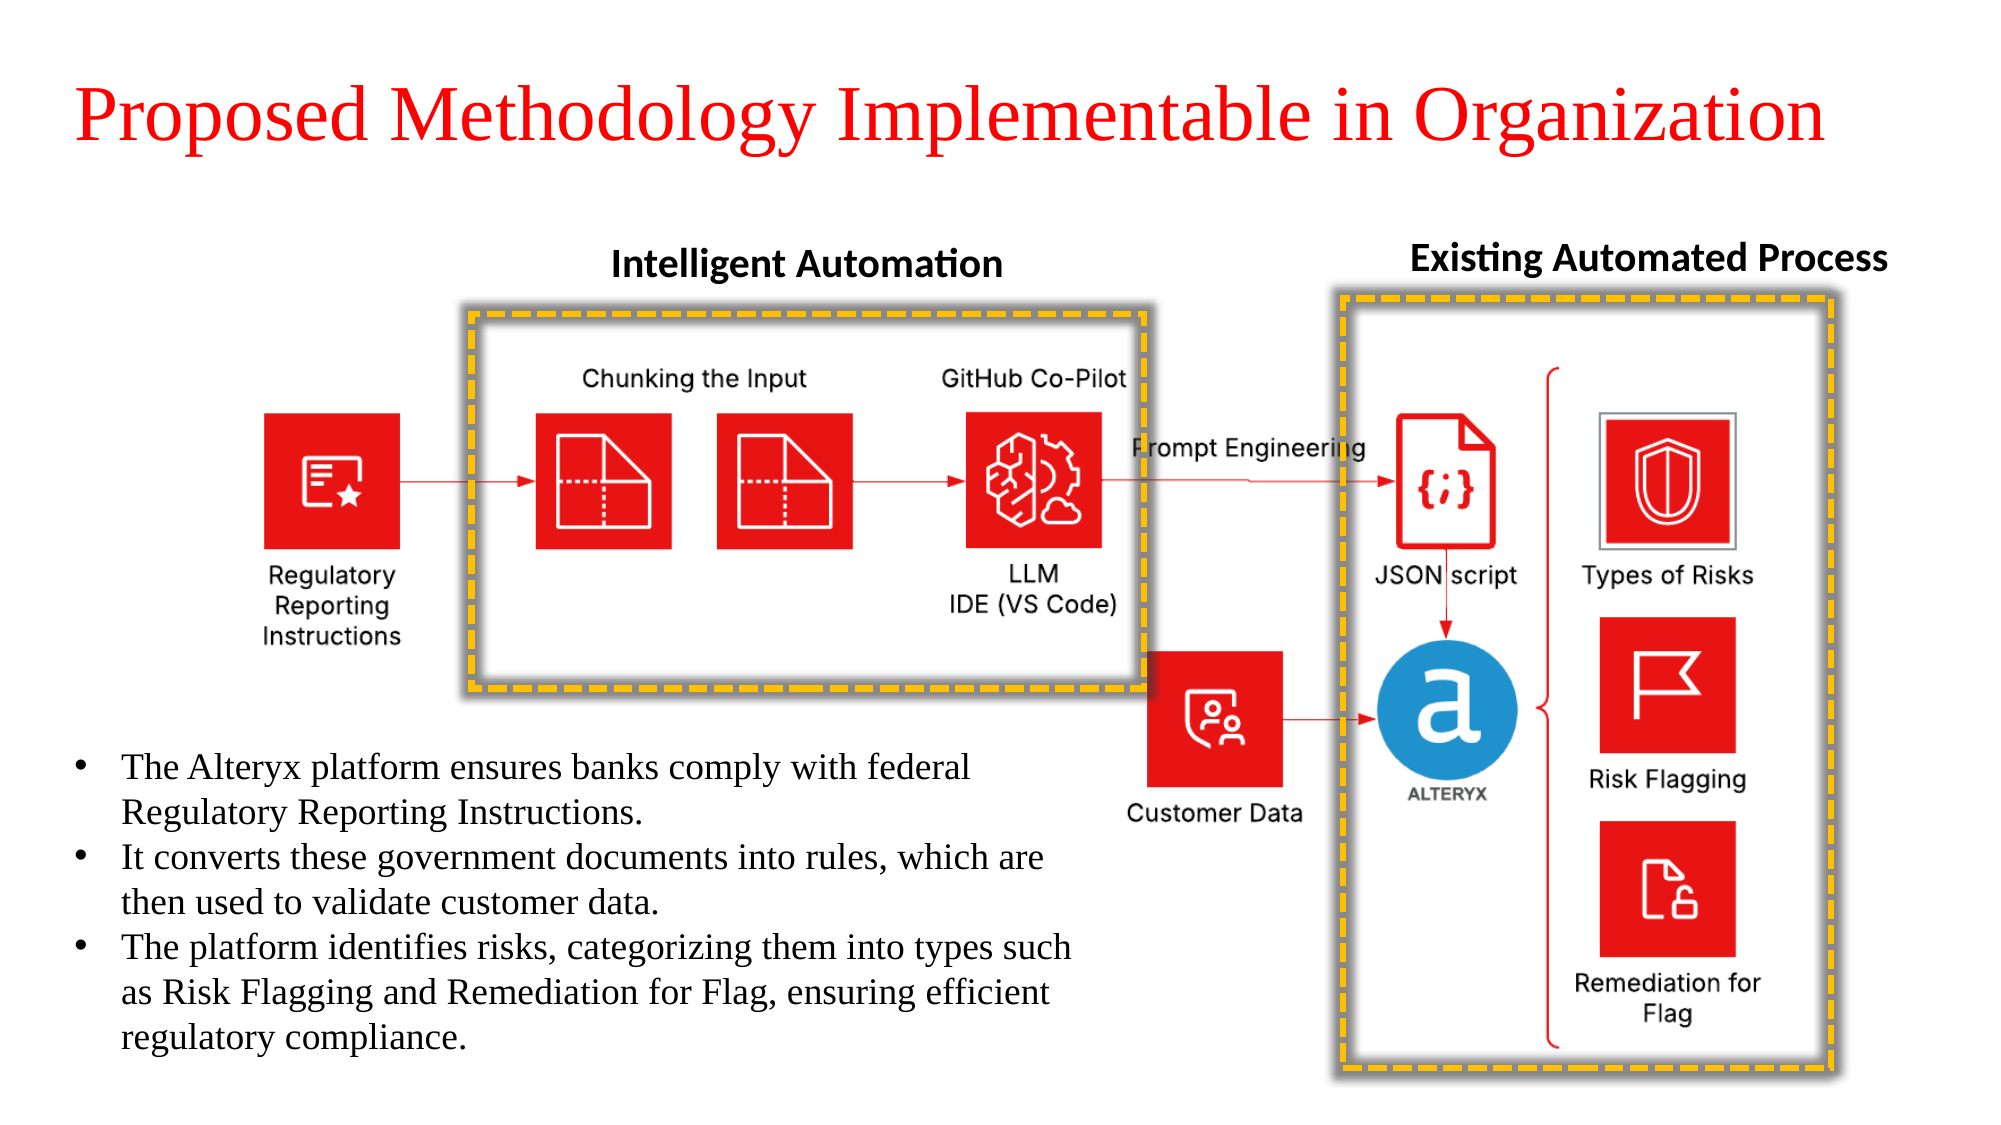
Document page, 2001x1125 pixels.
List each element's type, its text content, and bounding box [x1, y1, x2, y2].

title Proposed Methodology Implementable in Organization [59, 5, 1882, 224]
text_box Existing Automated Process [1395, 222, 1914, 288]
picture [185, 299, 1815, 1093]
text_box Intelligent Automation [596, 228, 1020, 294]
text_box [1342, 298, 1832, 1069]
text_box The Alteryx platform ensures banks comply with federal Regulatory Reporting Instructions. It converts these government documents into rules, which are then used to validate customer data. The platform identifies risks, categorizing them into types such as Risk Flagging and Remediation for Flag, ensuring efficient regulatory compliance. [59, 734, 185, 1065]
